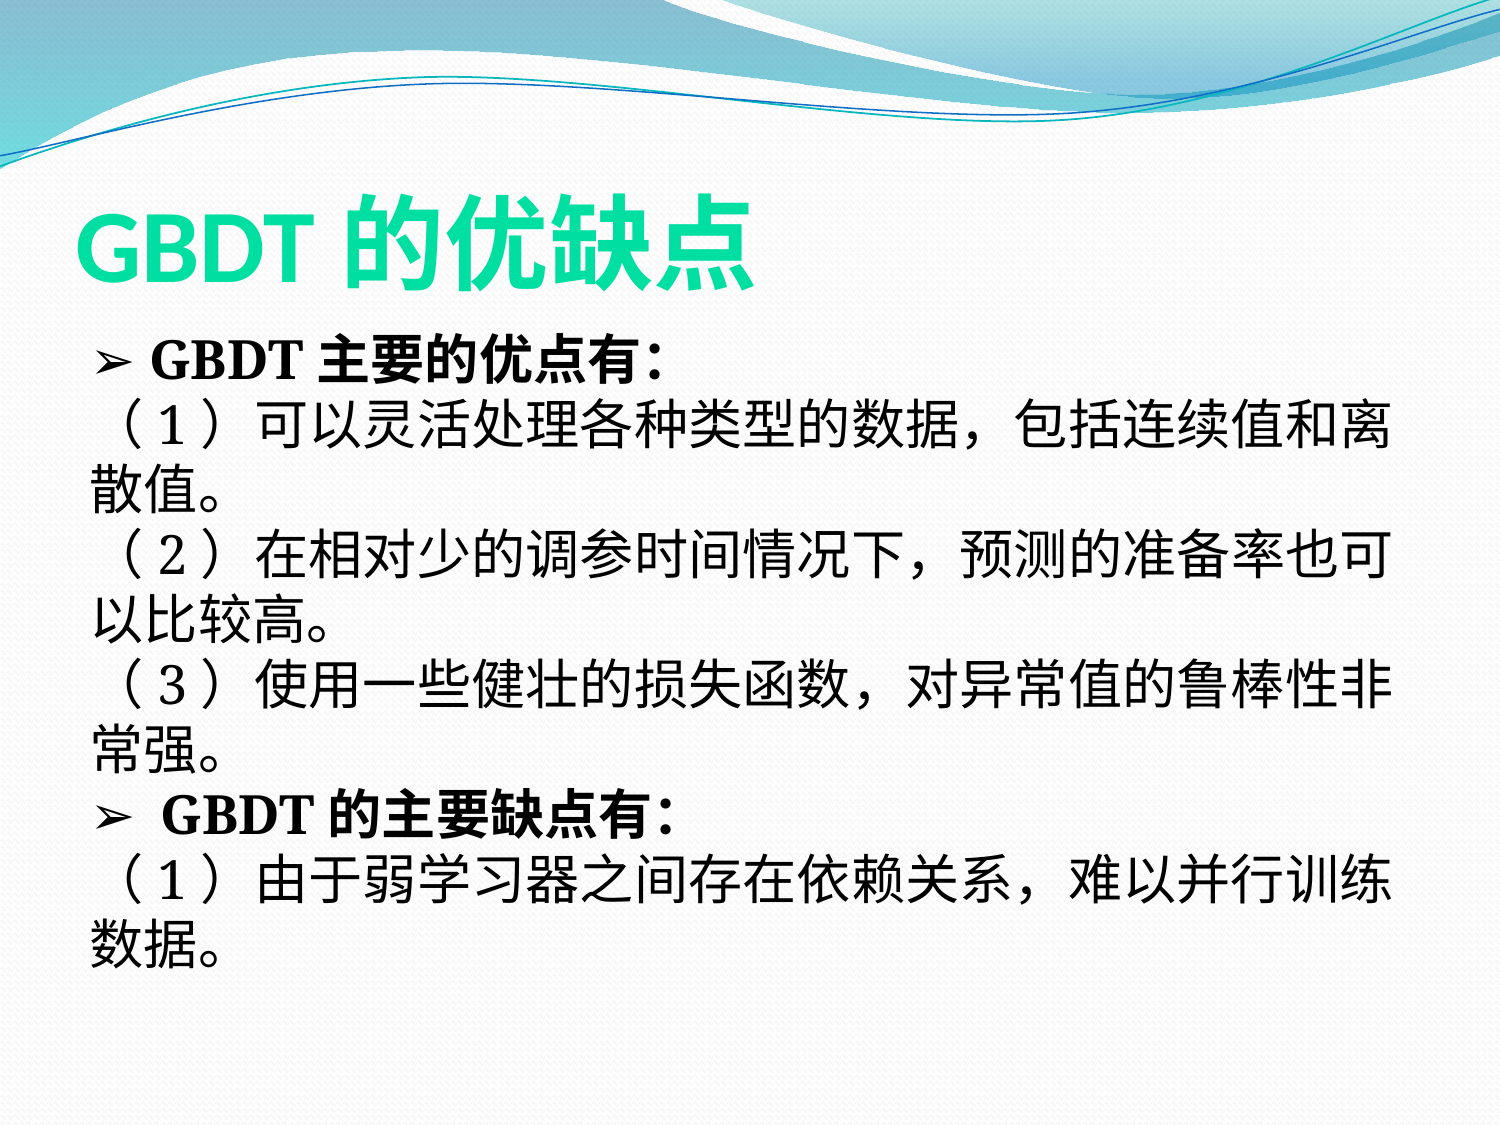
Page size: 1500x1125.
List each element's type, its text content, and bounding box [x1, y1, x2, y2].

title gbdt的优缺点 [75, 115, 1425, 303]
list ➢ GBDT主要的优点有： （1）可以灵活处理各种类型的数据，包括连续值和离散值。 （2）在相对少的调参时间情况下，预测的准备率也可以比较高。 （3）使用一些健壮的损失函数，对异常值的鲁棒性非常强。 ➢ GBDT的主要缺点有： （1）由于弱学习器之间存在依赖关系，难以并行训练数据。 [75, 317, 1425, 1038]
